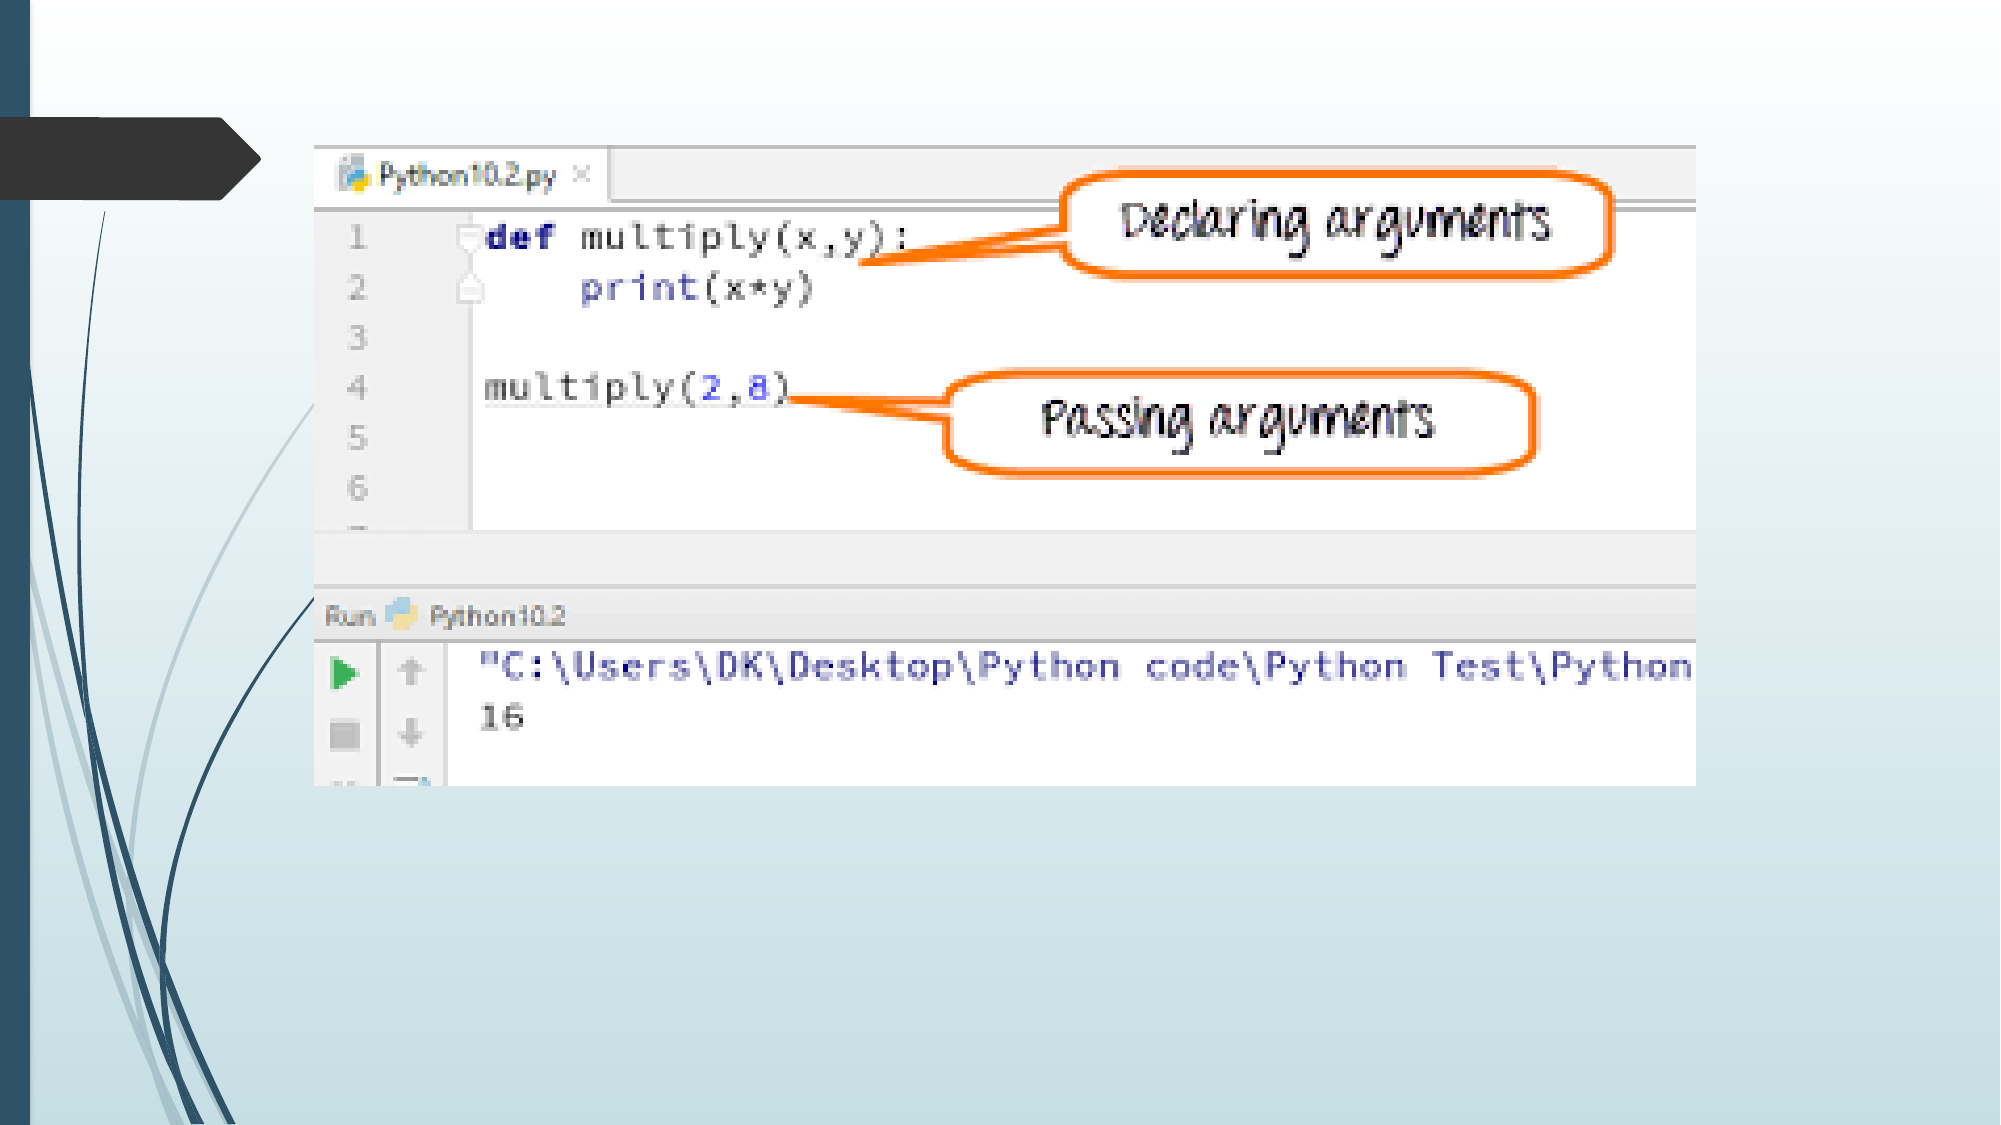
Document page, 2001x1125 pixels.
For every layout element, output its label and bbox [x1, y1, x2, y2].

list [314, 144, 1697, 786]
